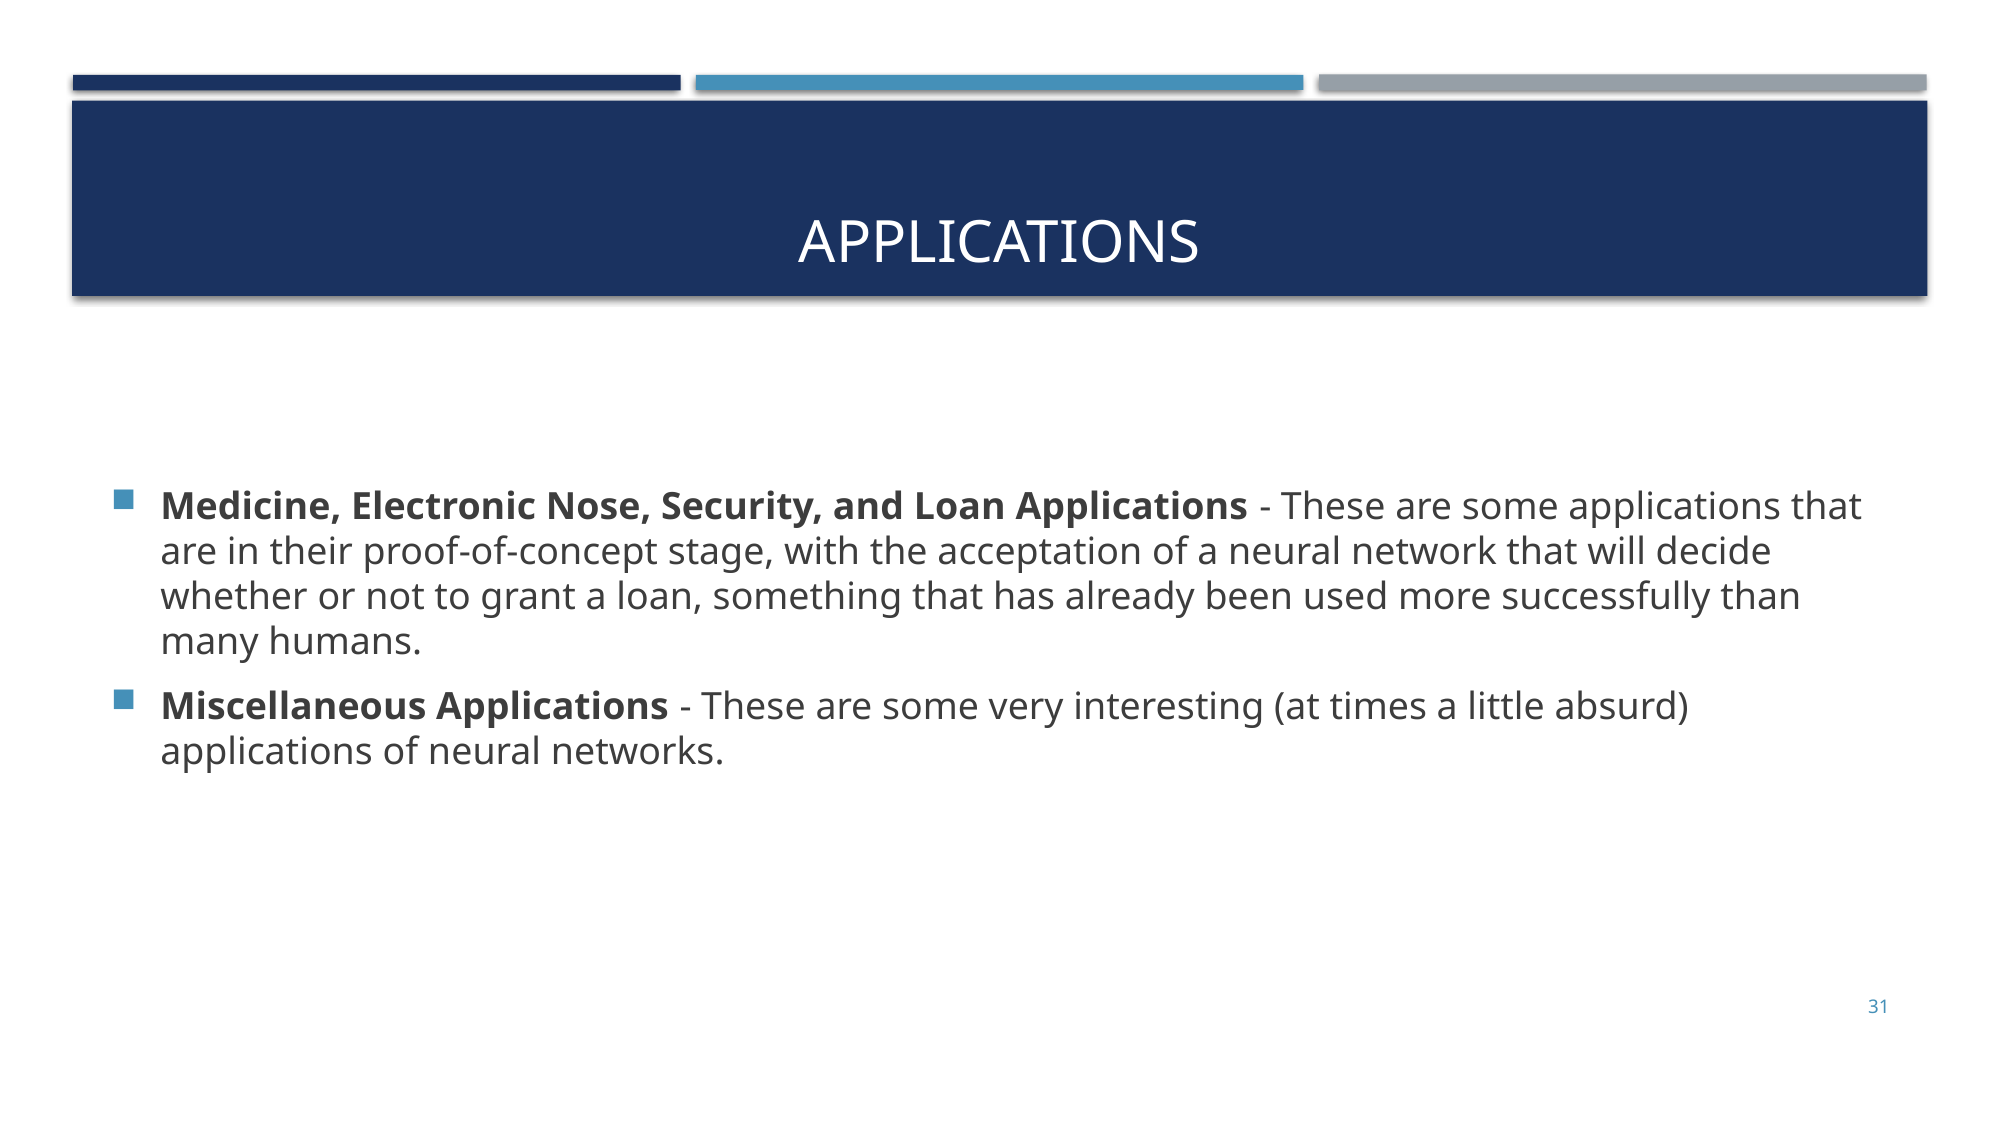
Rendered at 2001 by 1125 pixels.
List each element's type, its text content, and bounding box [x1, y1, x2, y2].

title Applications [95, 115, 1905, 282]
list Medicine, Electronic Nose, Security, and Loan Applications - These are some applications that are in their proof-of-concept stage, with the acceptation of a neural network that will decide whether or not to grant a loan, something that has already been used more successfully than many humans. Miscellaneous Applications - These are some very interesting (at times a little absurd) applications of neural networks. [95, 357, 1905, 962]
slide_number 31 [1732, 977, 1905, 1037]
